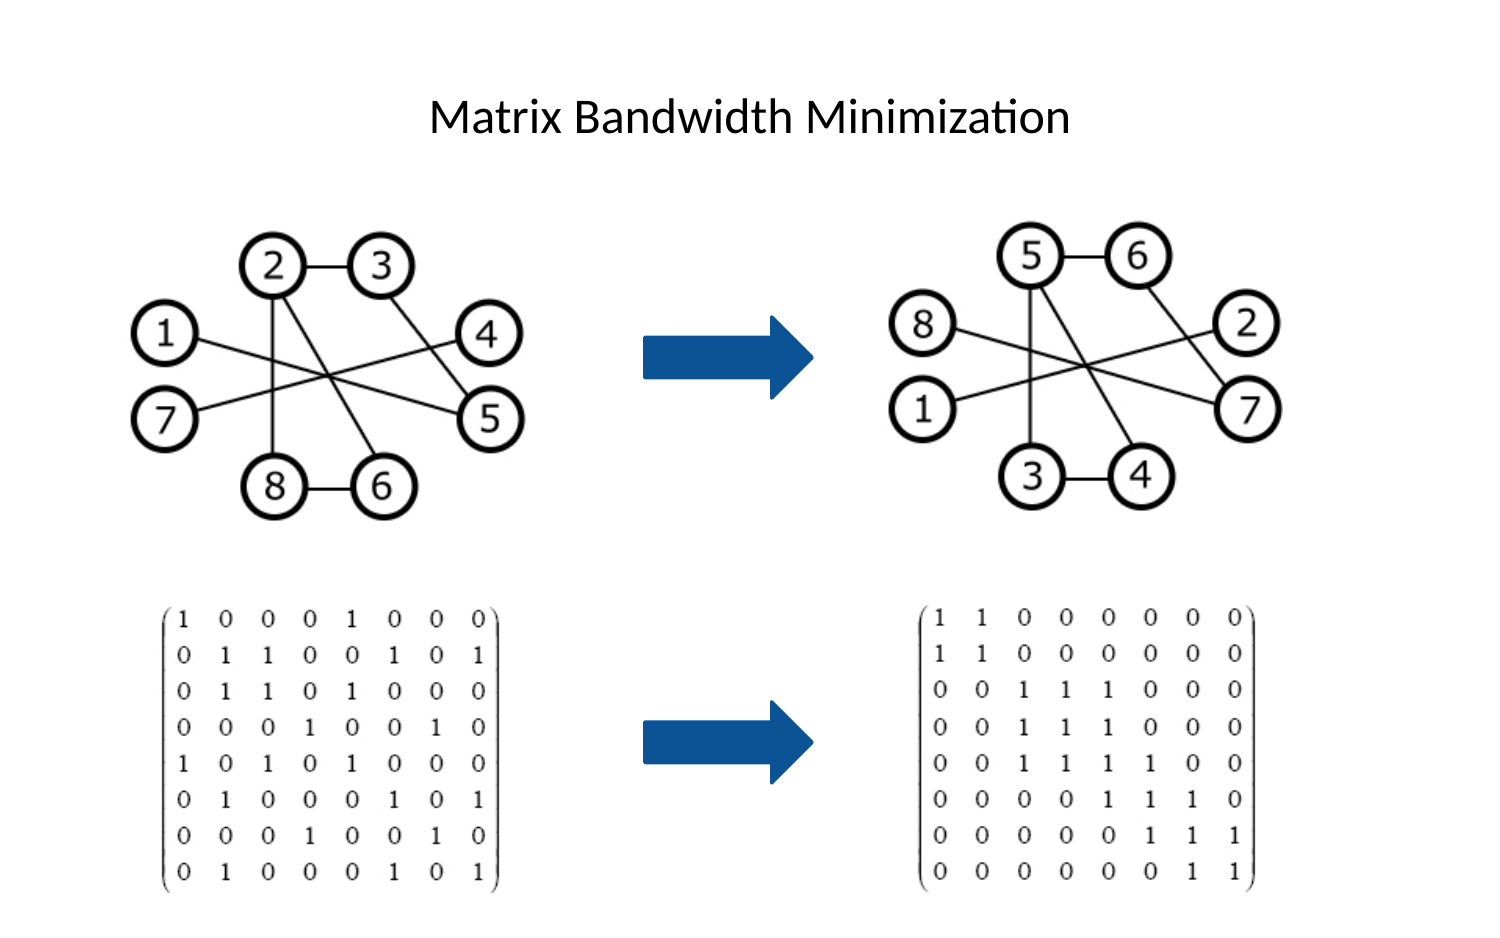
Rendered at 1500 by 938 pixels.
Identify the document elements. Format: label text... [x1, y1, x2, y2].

text_box [644, 701, 813, 784]
picture [94, 224, 565, 538]
picture [912, 603, 1263, 894]
picture [852, 215, 1322, 529]
text_box [644, 316, 813, 399]
title Matrix Bandwidth Minimization [75, 37, 1425, 159]
picture [152, 604, 507, 893]
